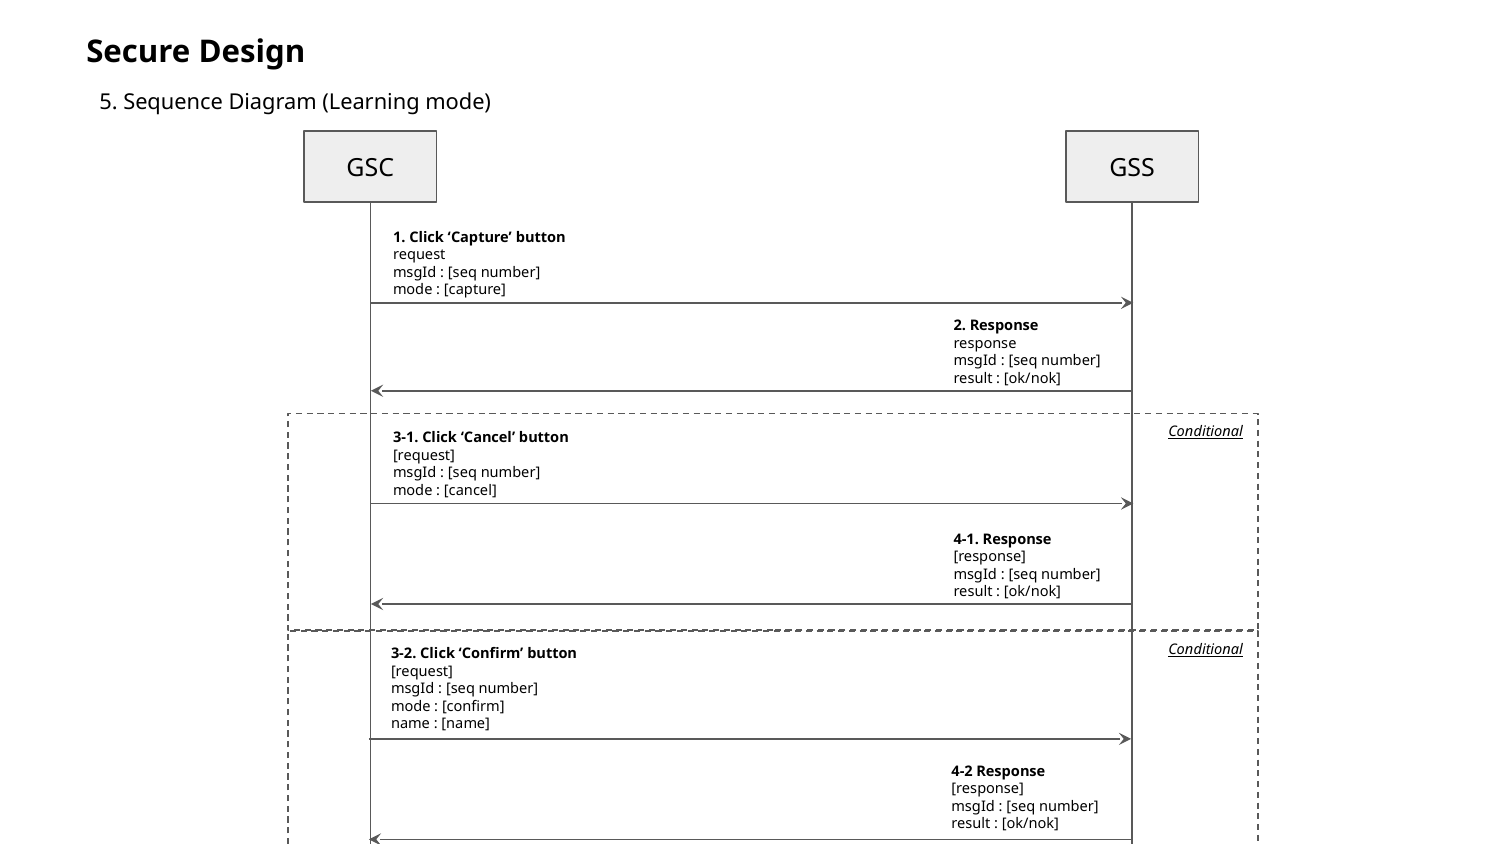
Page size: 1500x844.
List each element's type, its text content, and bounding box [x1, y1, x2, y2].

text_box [287, 130, 1271, 844]
text_box Secure Design [71, 28, 1366, 131]
